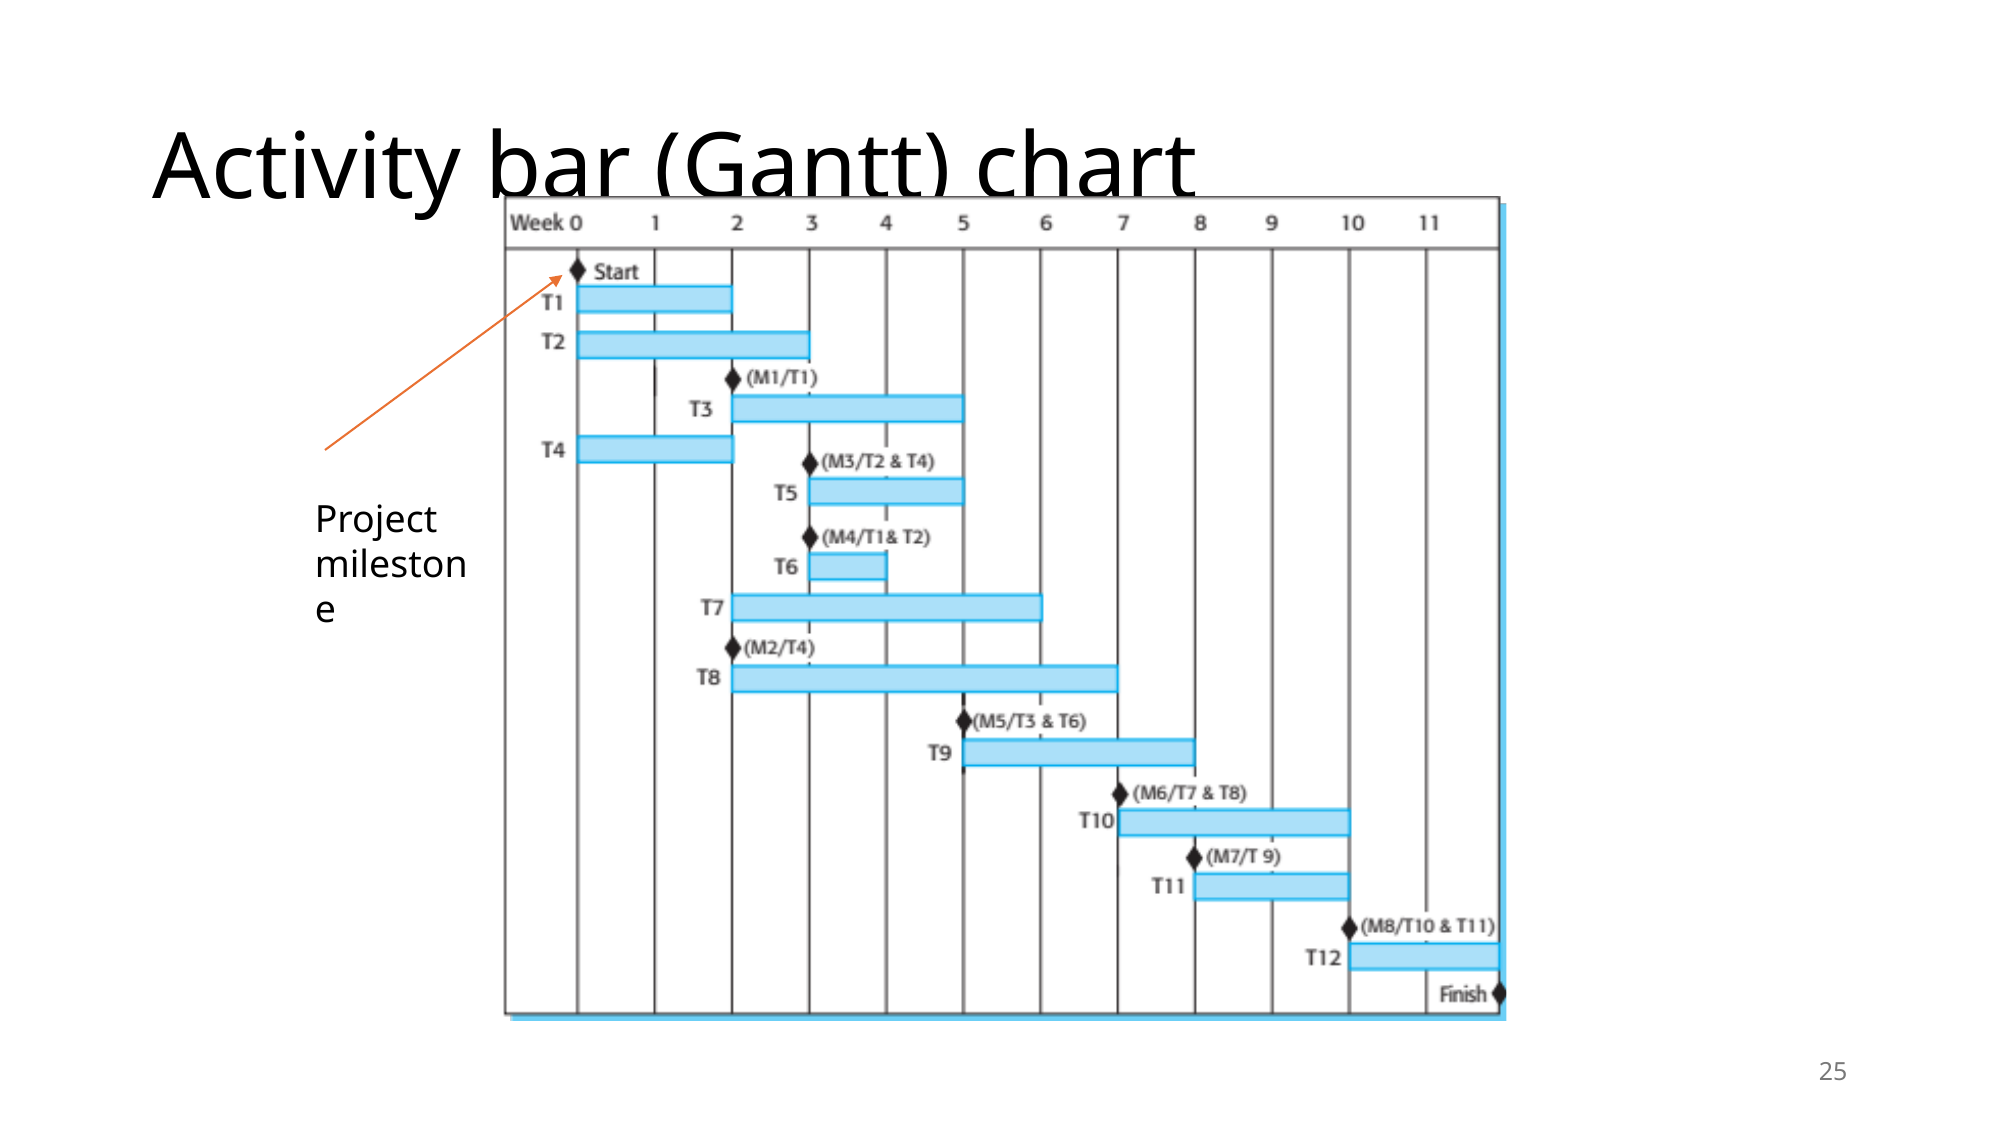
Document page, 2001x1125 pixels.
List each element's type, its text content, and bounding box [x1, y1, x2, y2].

title Activity bar (Gantt) chart [137, 59, 1863, 278]
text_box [324, 274, 563, 451]
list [476, 196, 1524, 1022]
text_box Project milestone [300, 487, 476, 638]
slide_number 25 [1412, 1042, 1863, 1103]
